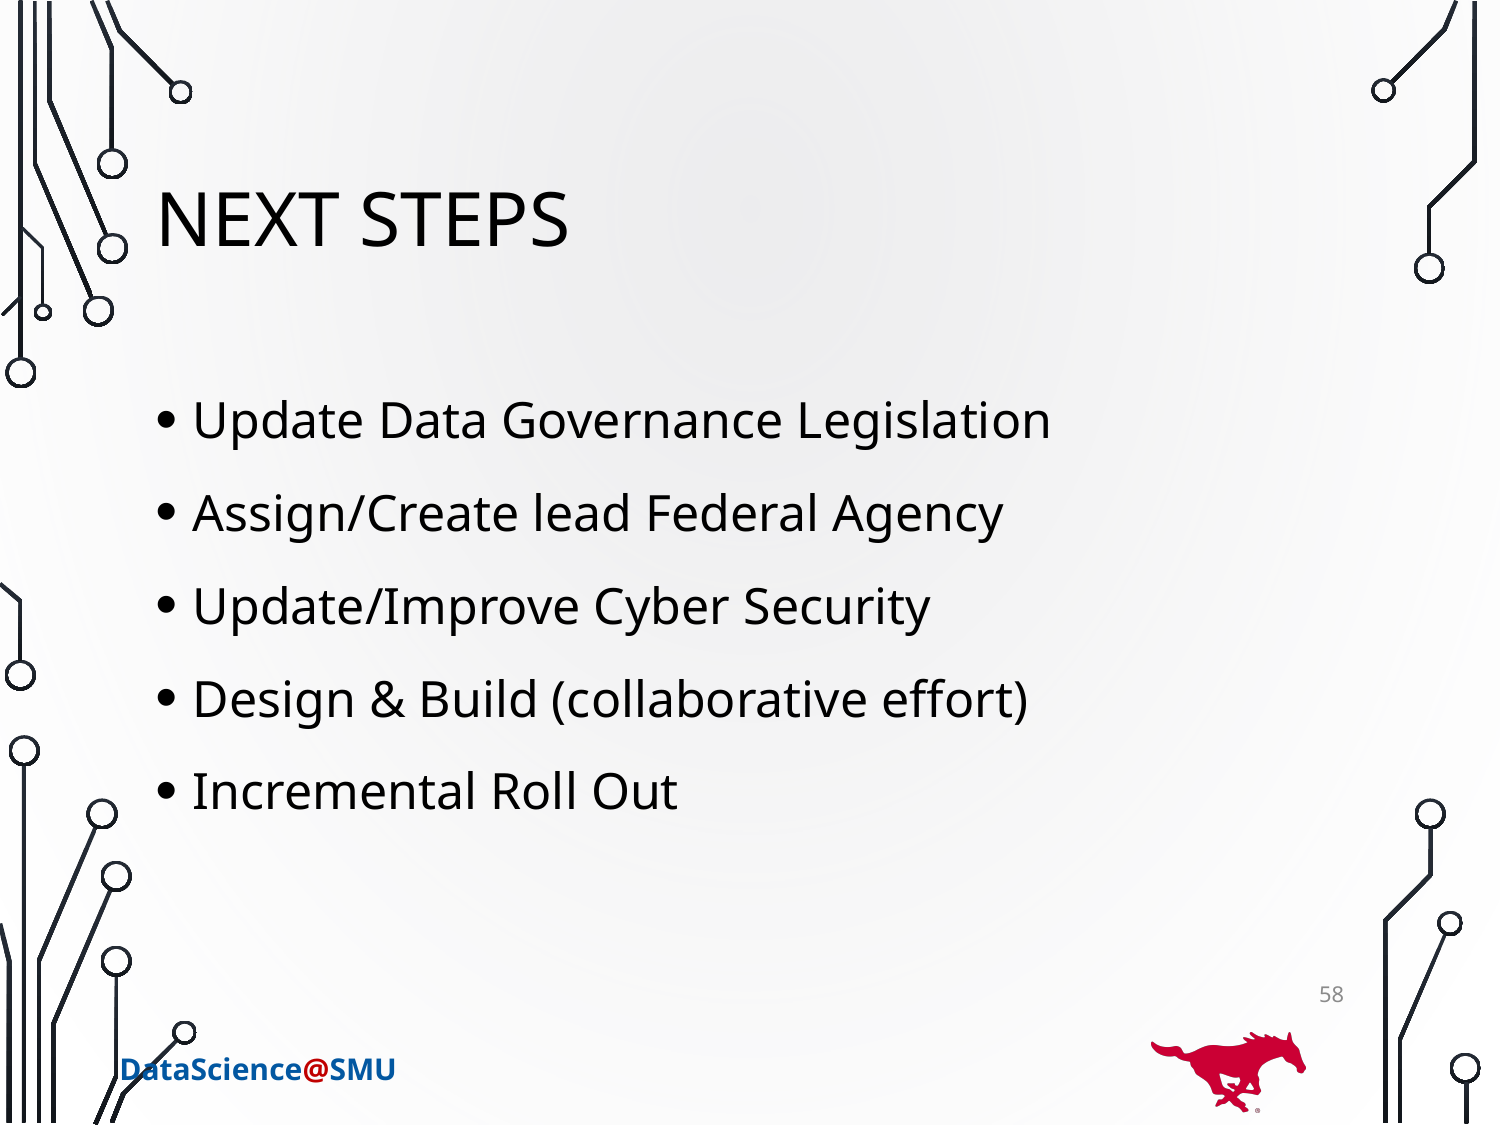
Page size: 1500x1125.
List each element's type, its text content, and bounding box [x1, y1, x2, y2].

title Next Steps [140, 101, 1360, 344]
list Update Data Governance Legislation Assign/Create lead Federal Agency Update/Improve Cyber Security Design & Build (collaborative effort) Incremental Roll Out [140, 369, 1360, 950]
picture [1151, 1032, 1306, 1113]
slide_number 58 [1264, 965, 1360, 1025]
